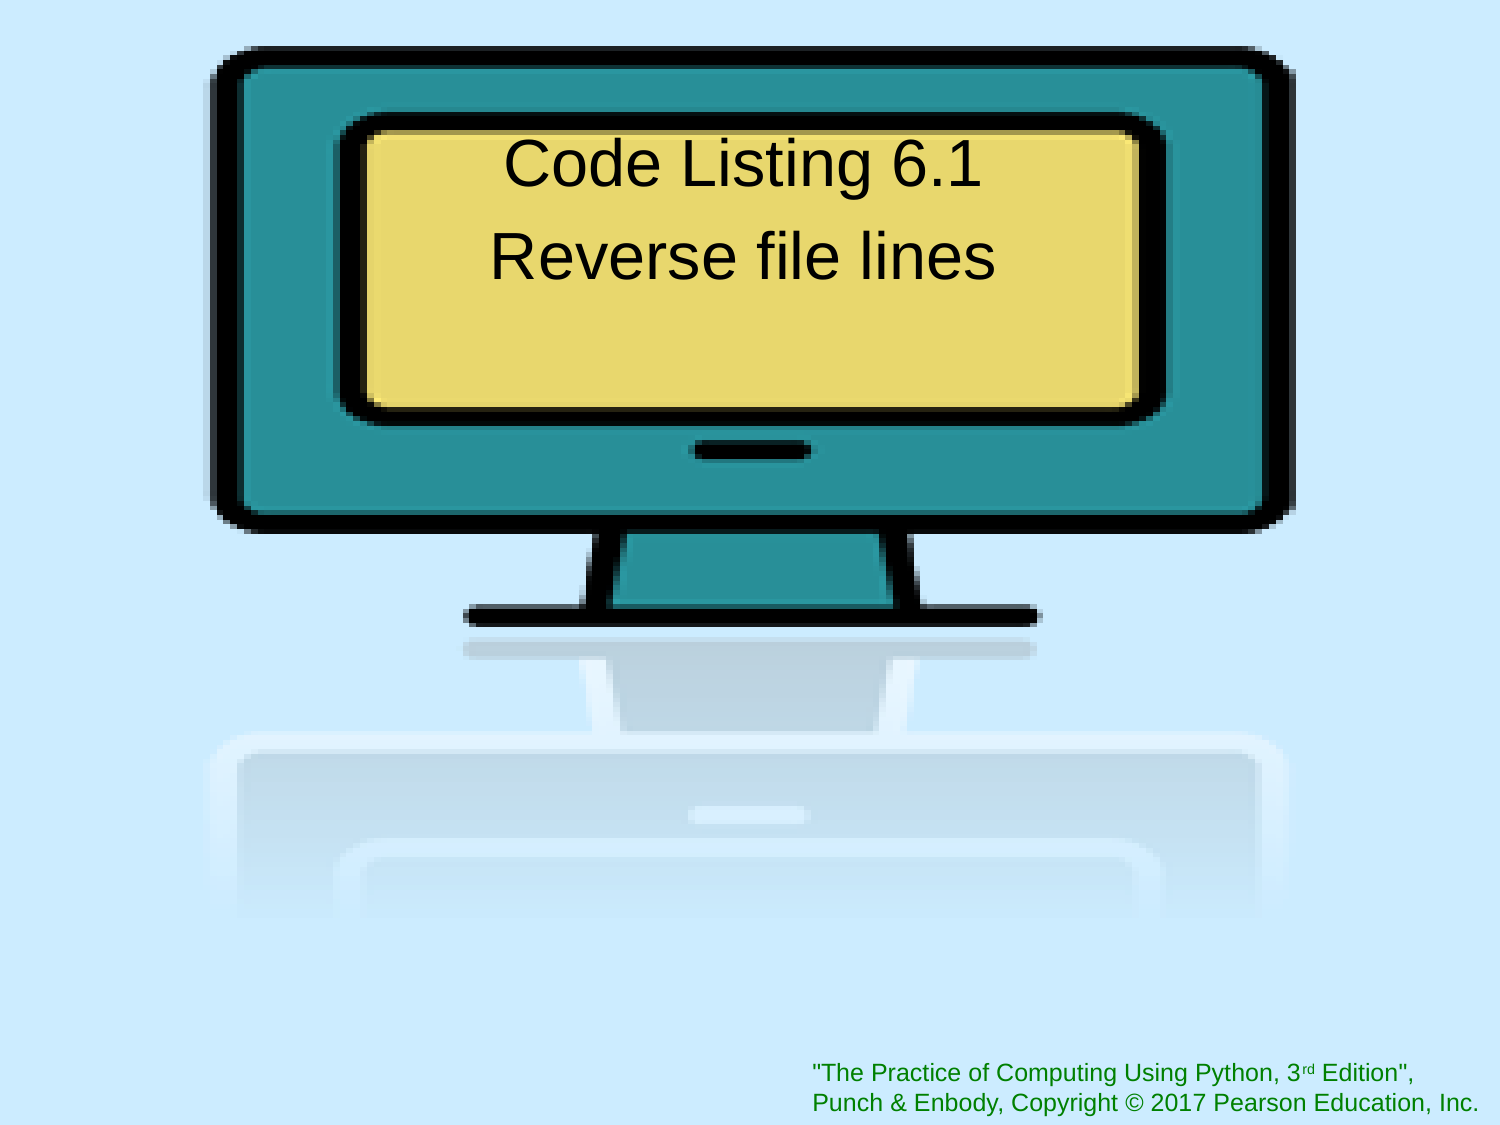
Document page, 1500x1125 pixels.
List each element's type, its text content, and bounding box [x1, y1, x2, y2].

subtitle Code Listing 6.1 Reverse file lines [362, 112, 1125, 400]
picture [12, 0, 1488, 975]
